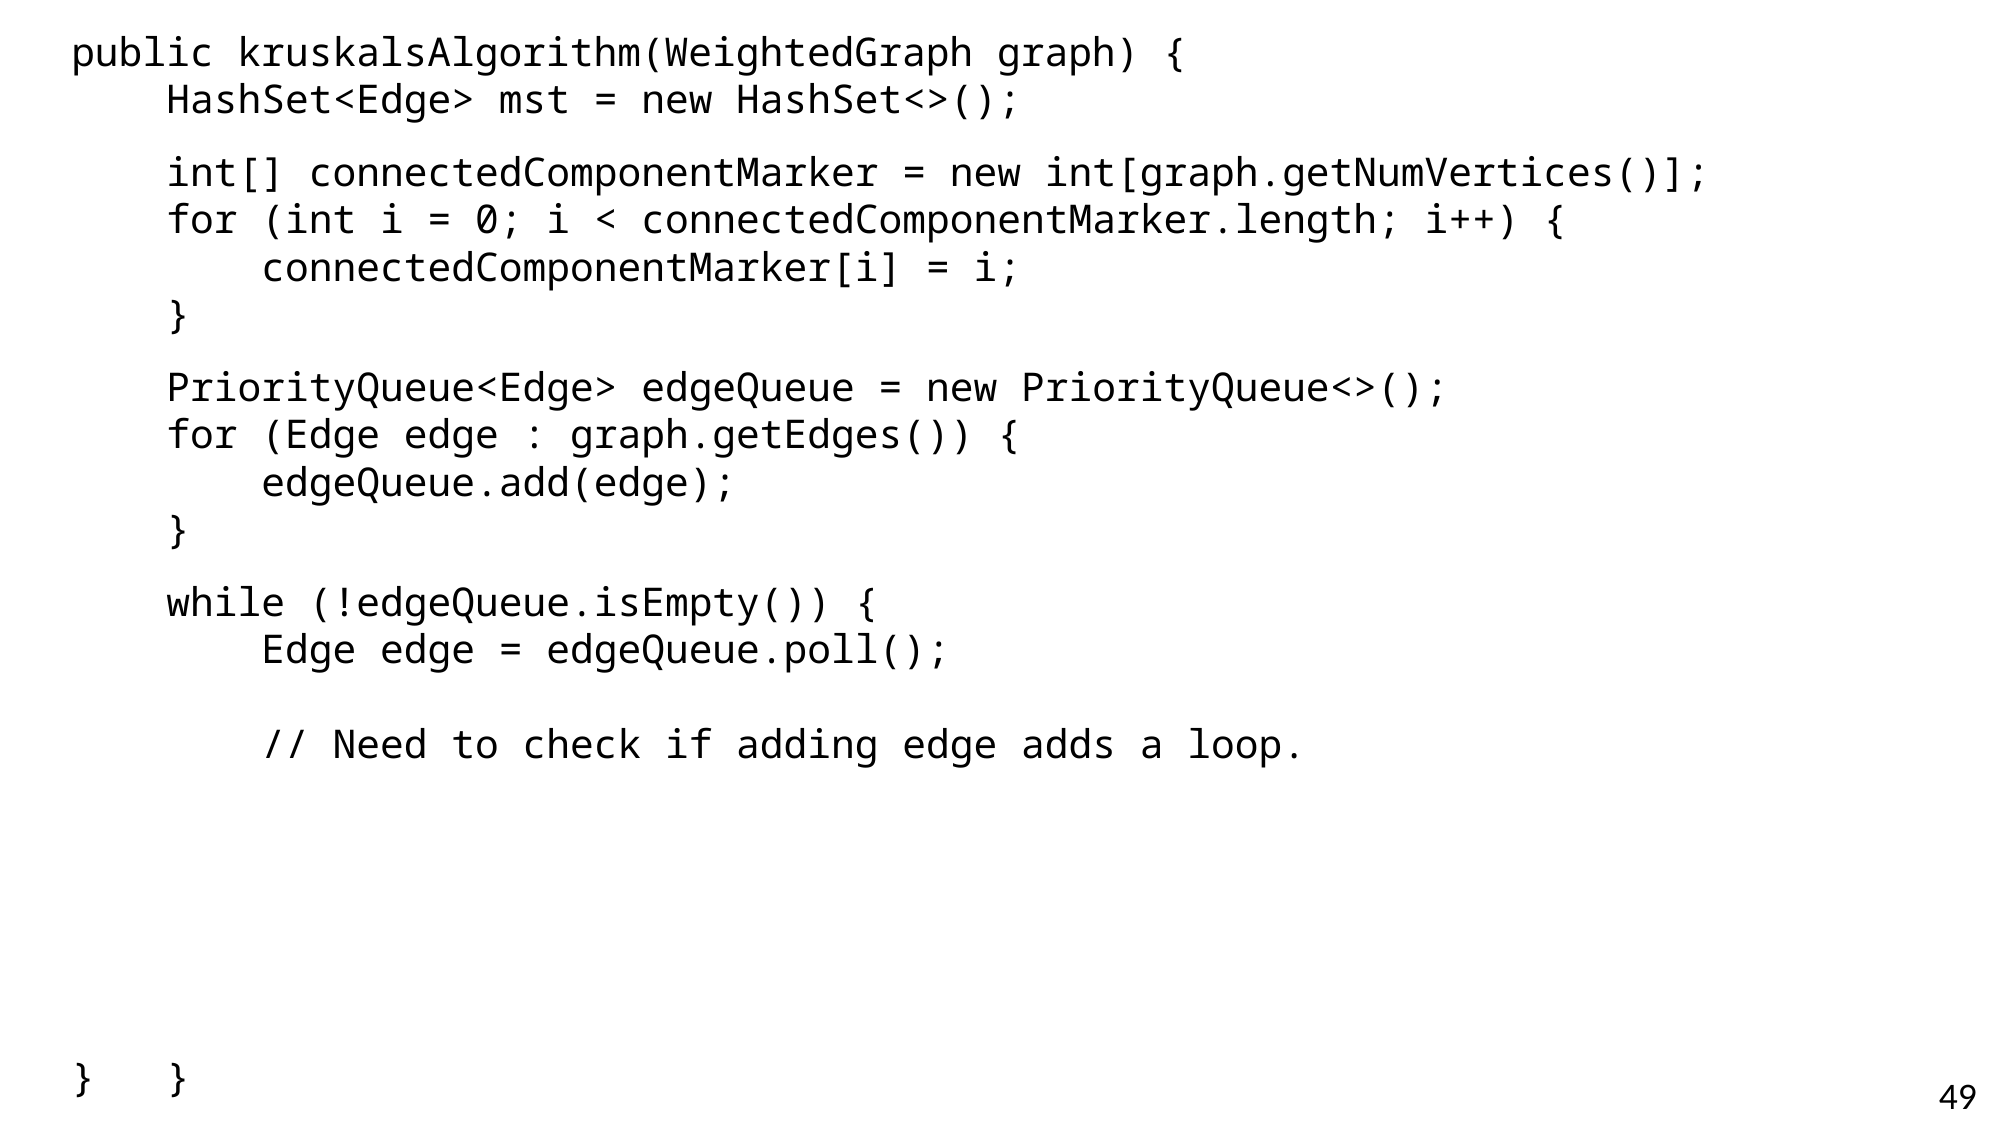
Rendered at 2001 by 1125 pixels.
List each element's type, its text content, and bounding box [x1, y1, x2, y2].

text_box 49 [1867, 1072, 1977, 1118]
text_box public kruskalsAlgorithm(WeightedGraph graph) { HashSet<Edge> mst = new HashSet<>(); int[] connectedComponentMarker = new int[graph.getNumVertices()]; for (int i = 0; i < connectedComponentMarker.length; i++) { connectedComponentMarker[i] = i; } PriorityQueue<Edge> edgeQueue = new PriorityQueue<>(); for (Edge edge : graph.getEdges()) { edgeQueue.add(edge); } while (!edgeQueue.isEmpty()) { Edge edge = edgeQueue.poll(); // Need to check if adding edge adds a loop. } } [56, 19, 2000, 1107]
